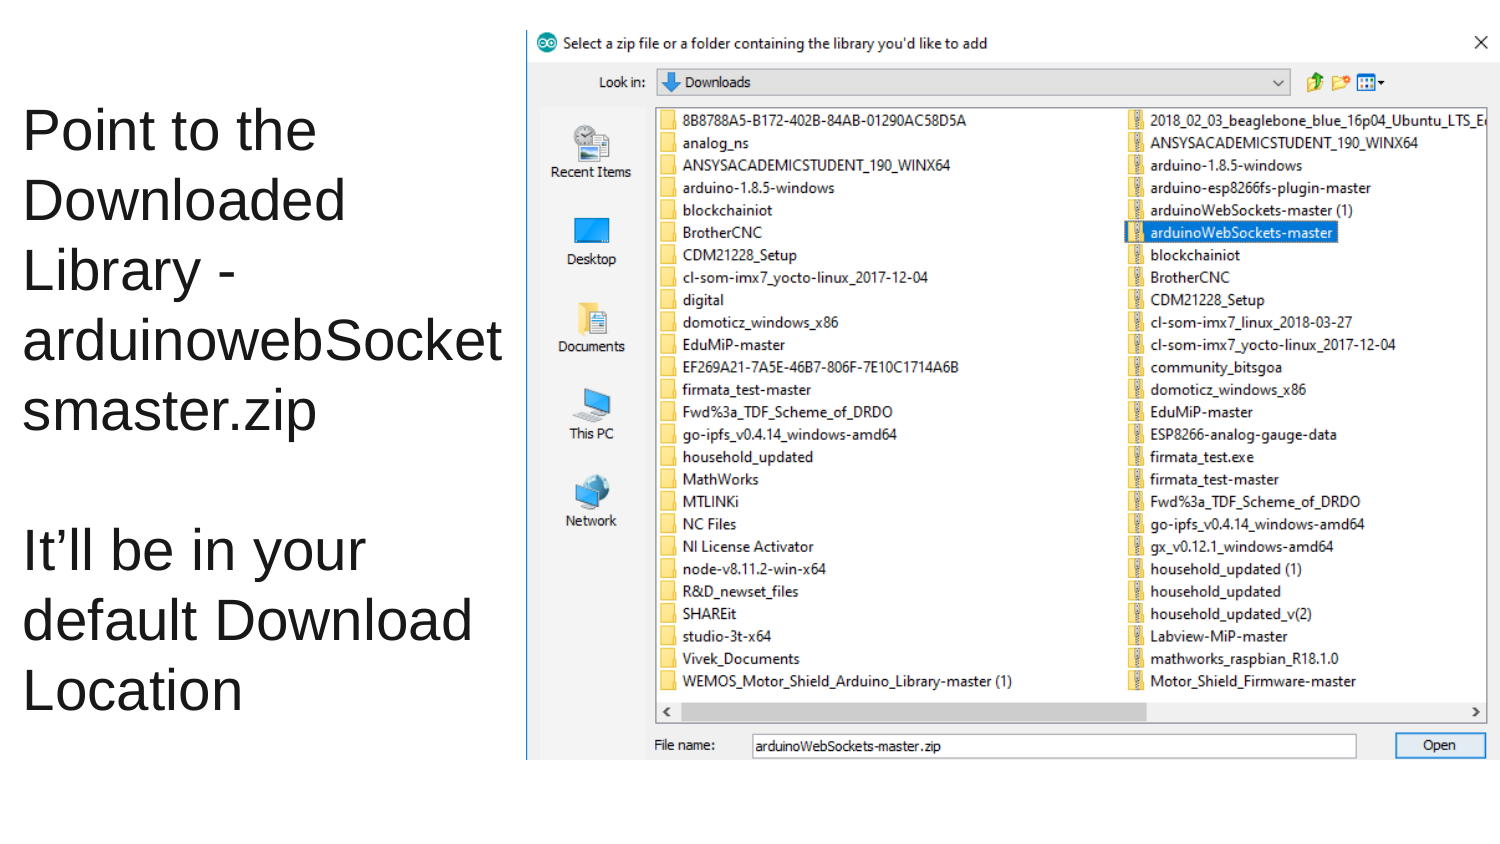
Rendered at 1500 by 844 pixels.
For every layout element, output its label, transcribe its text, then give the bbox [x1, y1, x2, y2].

picture [525, 30, 1500, 760]
title Point to the Downloaded Library - arduinowebSocketsmaster.zip It’ll be in your default Download Location [7, 77, 520, 717]
